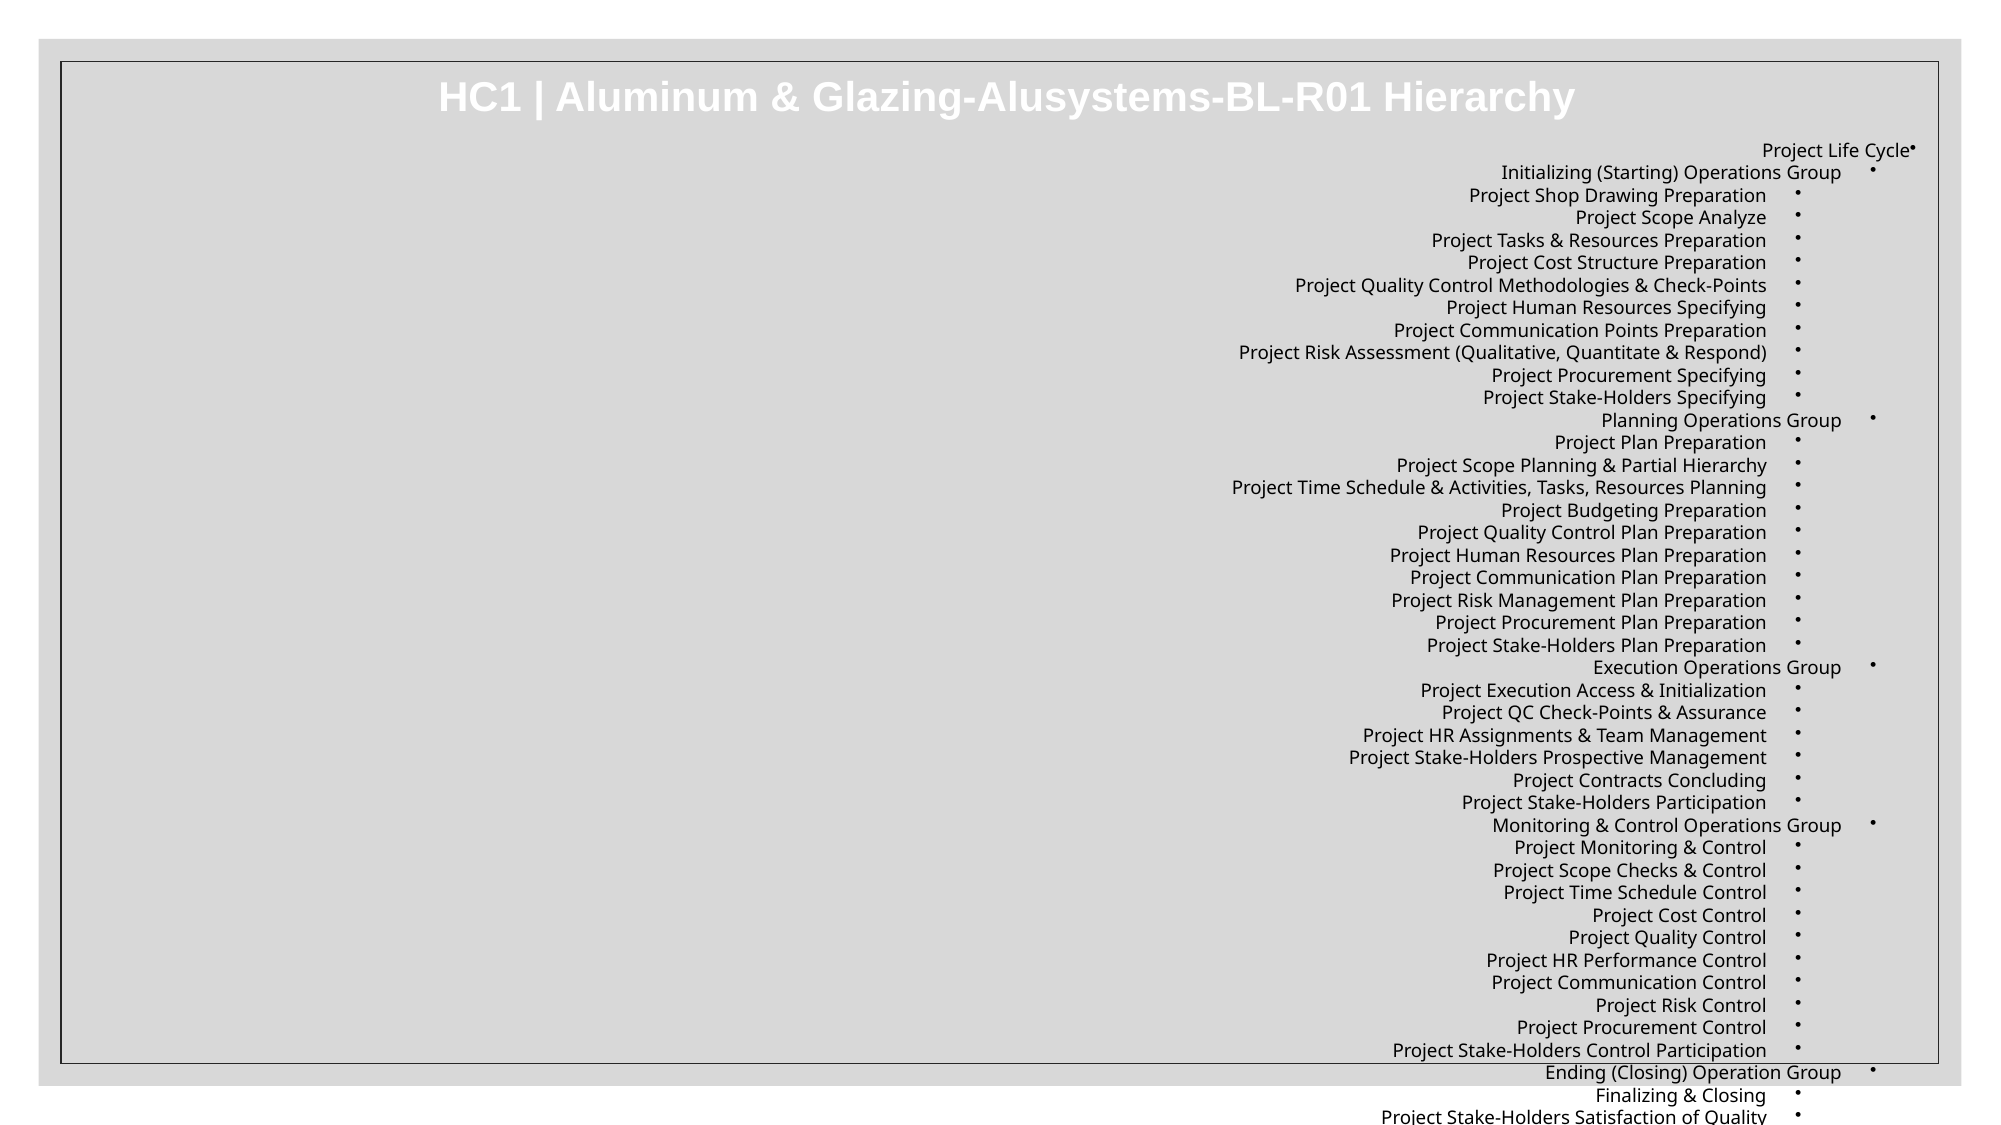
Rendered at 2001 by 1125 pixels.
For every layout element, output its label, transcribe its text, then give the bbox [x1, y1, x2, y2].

title HC1 | Aluminum & Glazing-Alusystems-BL-R01 Hierarchy [175, 64, 1825, 131]
text_box Project Life Cycle Initializing (Starting) Operations Group Project Shop Drawing Preparation Project Scope Analyze Project Tasks & Resources Preparation Project Cost Structure Preparation Project Quality Control Methodologies & Check-Points Project Human Resources Specifying Project Communication Points Preparation Project Risk Assessment (Qualitative, Quantitate & Respond) Project Procurement Specifying Project Stake-Holders Specifying Planning Operations Group Project Plan Preparation Project Scope Planning & Partial Hierarchy Project Time Schedule & Activities, Tasks, Resources Planning Project Budgeting Preparation Project Quality Control Plan Preparation Project Human Resources Plan Preparation Project Communication Plan Preparation Project Risk Management Plan Preparation Project Procurement Plan Preparation Project Stake-Holders Plan Preparation Execution Operations Group Project Execution Access & Initialization Project QC Check-Points & Assurance Project HR Assignments & Team Management Project Stake-Holders Prospective Management Project Contracts Concluding Project Stake-Holders Participation Monitoring & Control Operations Group Project Monitoring & Control Project Scope Checks & Control Project Time Schedule Control Project Cost Control Project Quality Control Project HR Performance Control Project Communication Control Project Risk Control Project Procurement Control Project Stake-Holders Control Participation Ending (Closing) Operation Group Finalizing & Closing Project Stake-Holders Satisfaction of Quality Project Finalizing Party Project Procurement Closing [67, 131, 1932, 1040]
